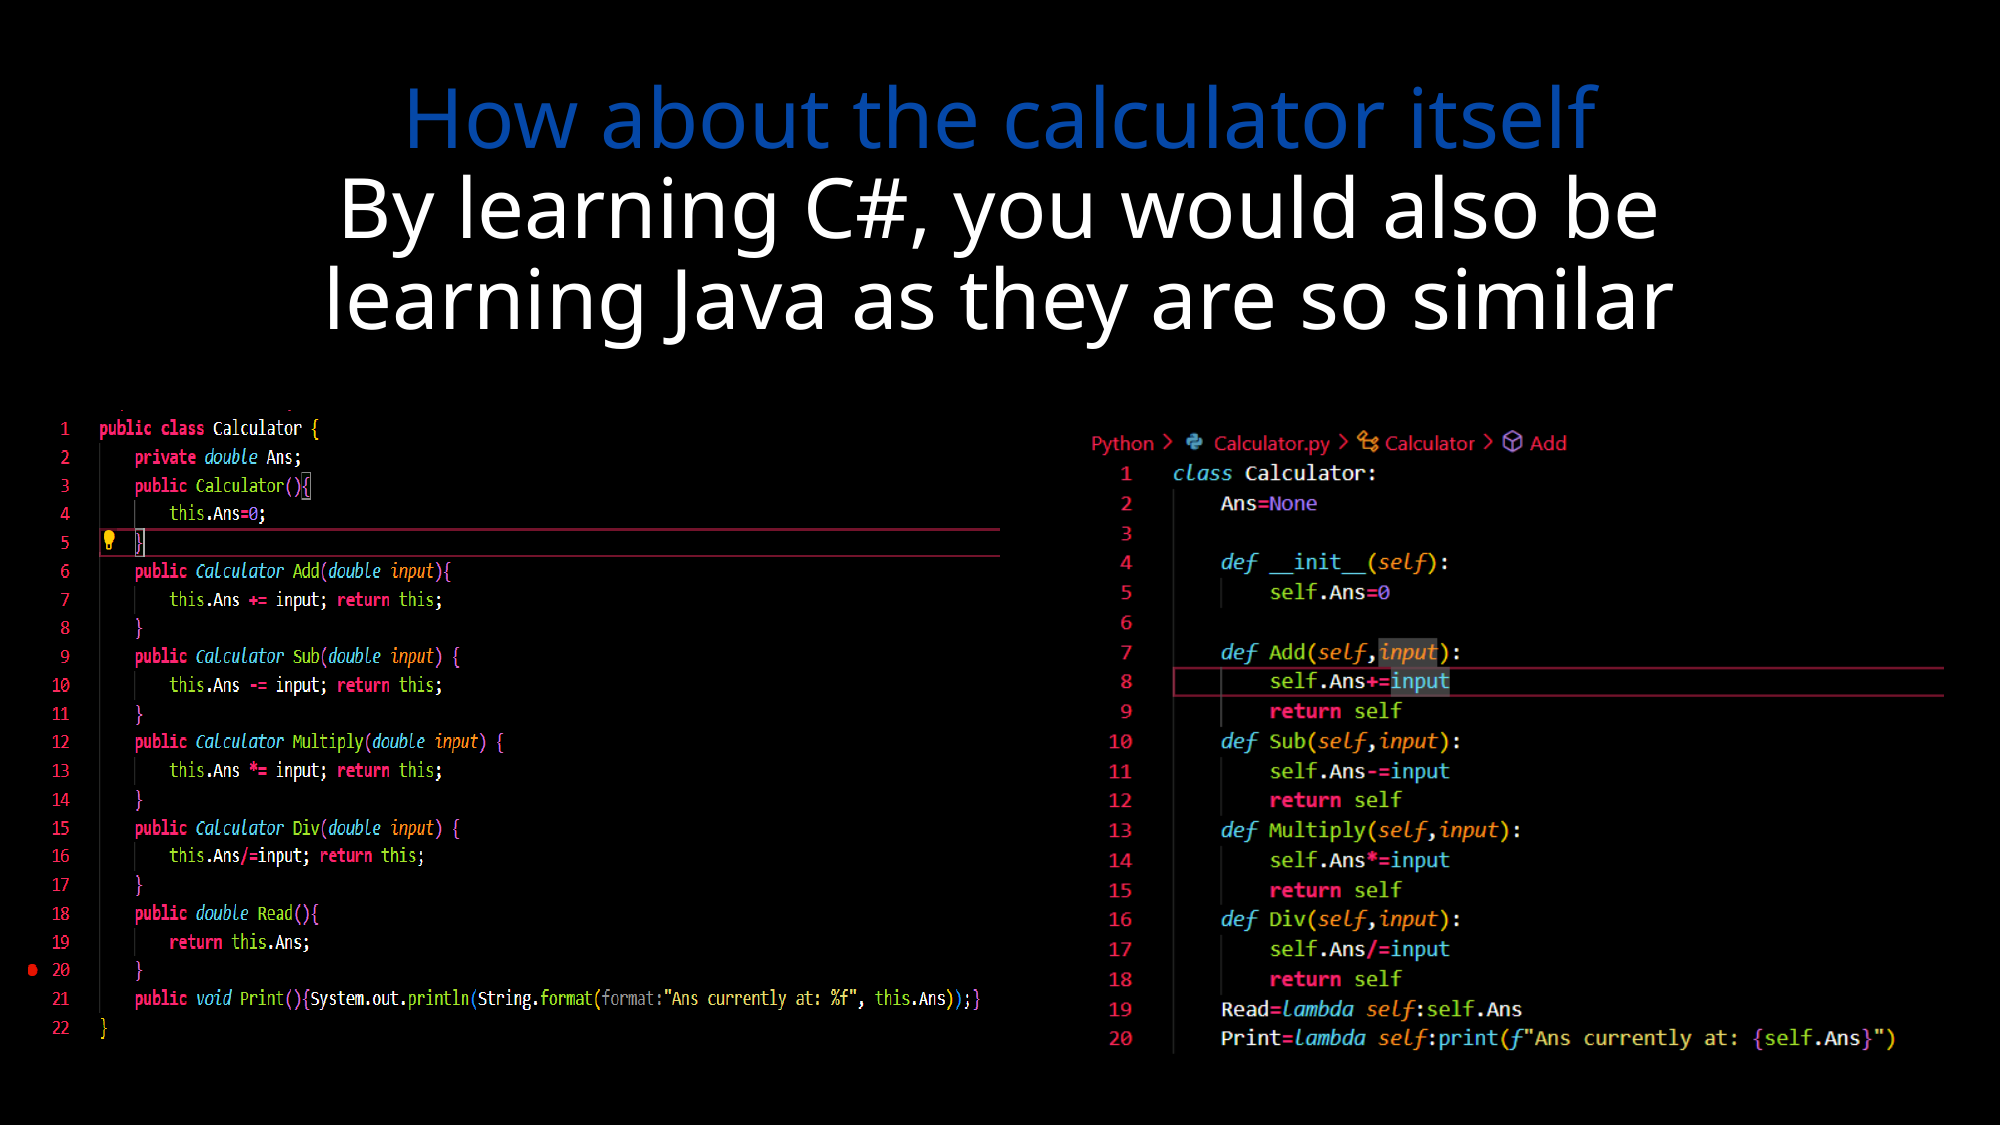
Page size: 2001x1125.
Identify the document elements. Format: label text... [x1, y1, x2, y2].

title How about the calculator itself By learning C#, you would also be learning Java as they are so similar [249, 69, 1750, 360]
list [1075, 424, 1944, 1064]
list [28, 409, 1001, 1050]
